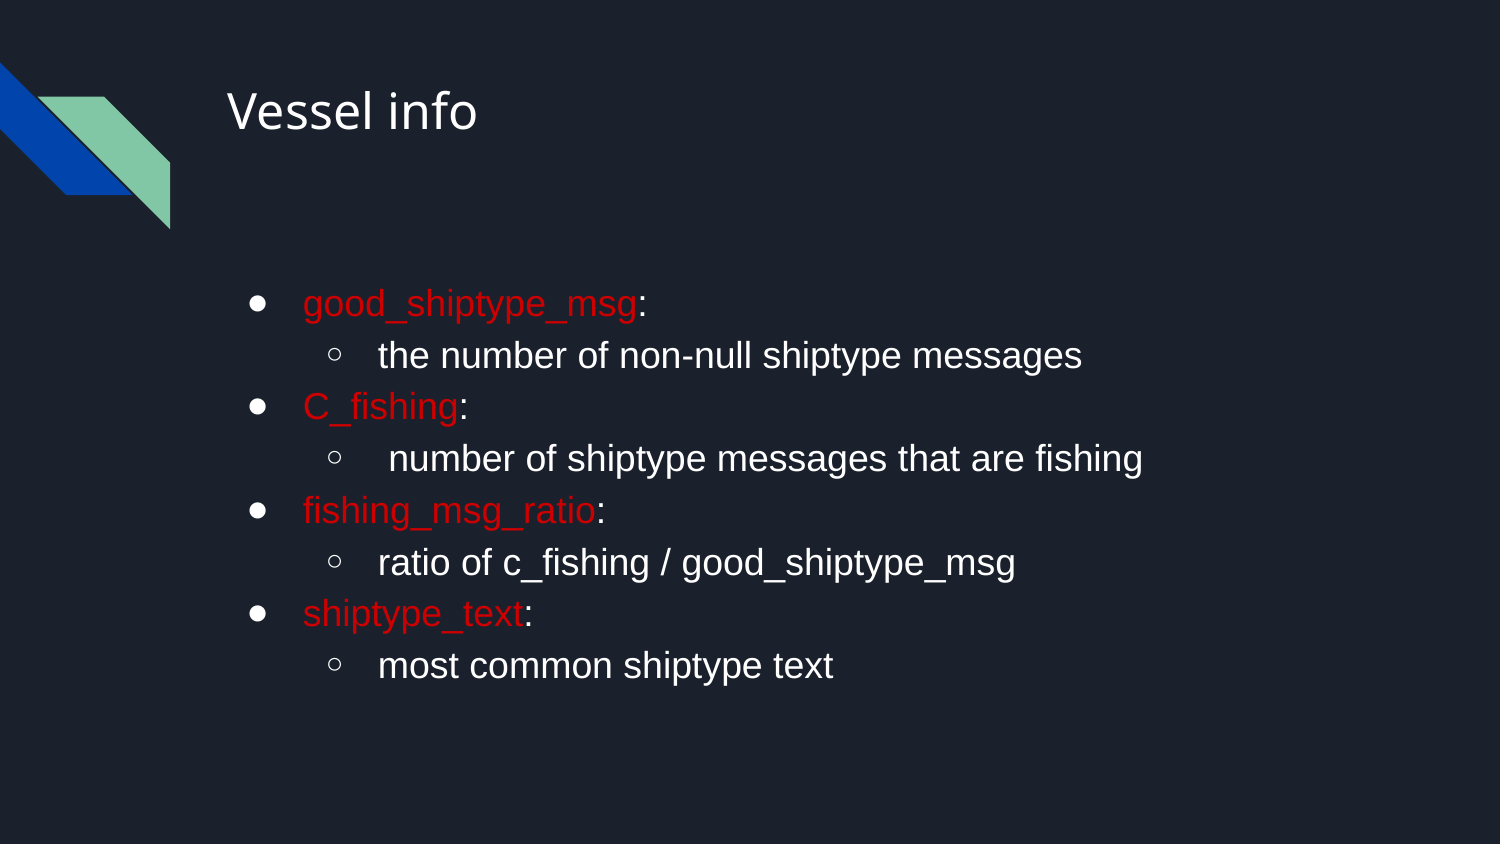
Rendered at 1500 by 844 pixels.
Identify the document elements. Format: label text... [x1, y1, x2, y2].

list good_shiptype_msg: the number of non-null shiptype messages C_fishing: number of shiptype messages that are fishing fishing_msg_ratio: ratio of c_fishing / good_shiptype_msg shiptype_text: most common shiptype text [212, 257, 1368, 735]
title Vessel info [212, 64, 1368, 215]
